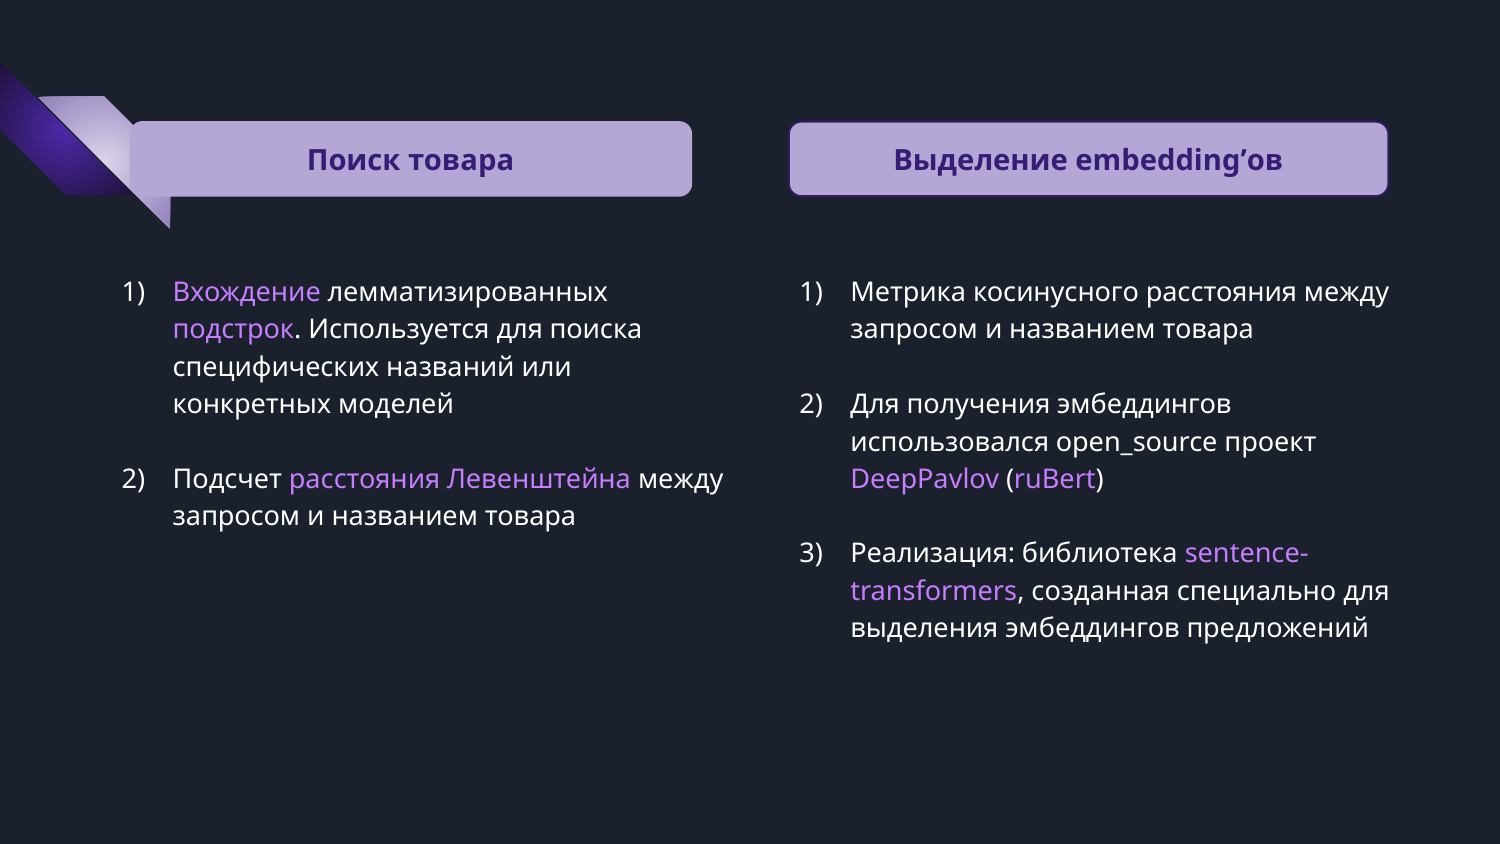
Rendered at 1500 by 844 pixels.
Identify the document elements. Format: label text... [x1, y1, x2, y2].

text_box Выделение embedding’ов [789, 121, 1389, 196]
text_box Метрика косинусного расстояния между запросом и названием товара Для получения эмбеддингов использовался open_source проект DeepPavlov (ruBert) Реализация: библиотека sentence-transformers, созданная специально для выделения эмбеддингов предложений [760, 254, 1417, 696]
text_box Поиск товара [130, 121, 692, 196]
text_box Вхождение лемматизированных подстрок. Используется для поиска специфических названий или конкретных моделей Подсчет расстояния Левенштейна между запросом и названием товара [82, 254, 740, 584]
